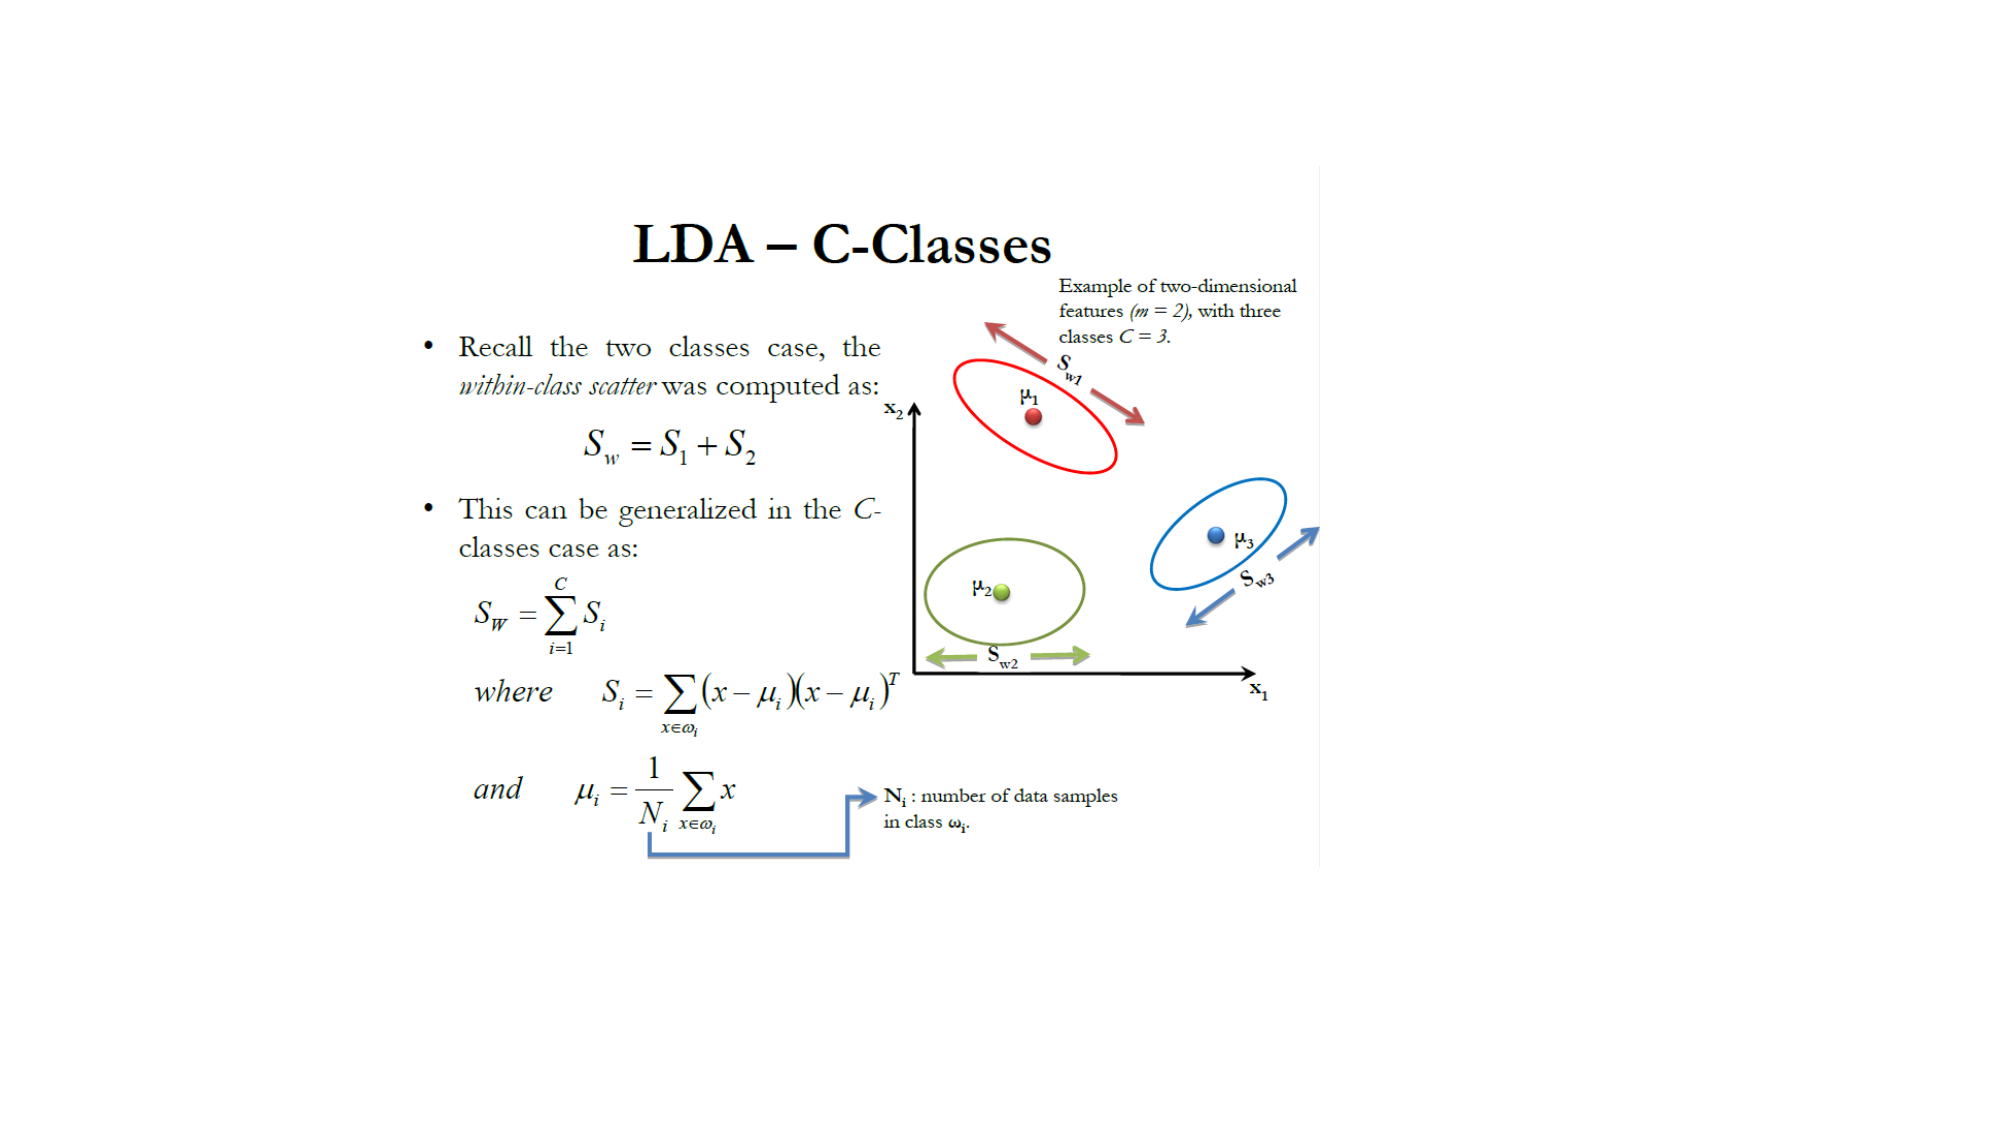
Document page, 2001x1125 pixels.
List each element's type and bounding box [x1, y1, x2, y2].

picture [383, 166, 1320, 867]
